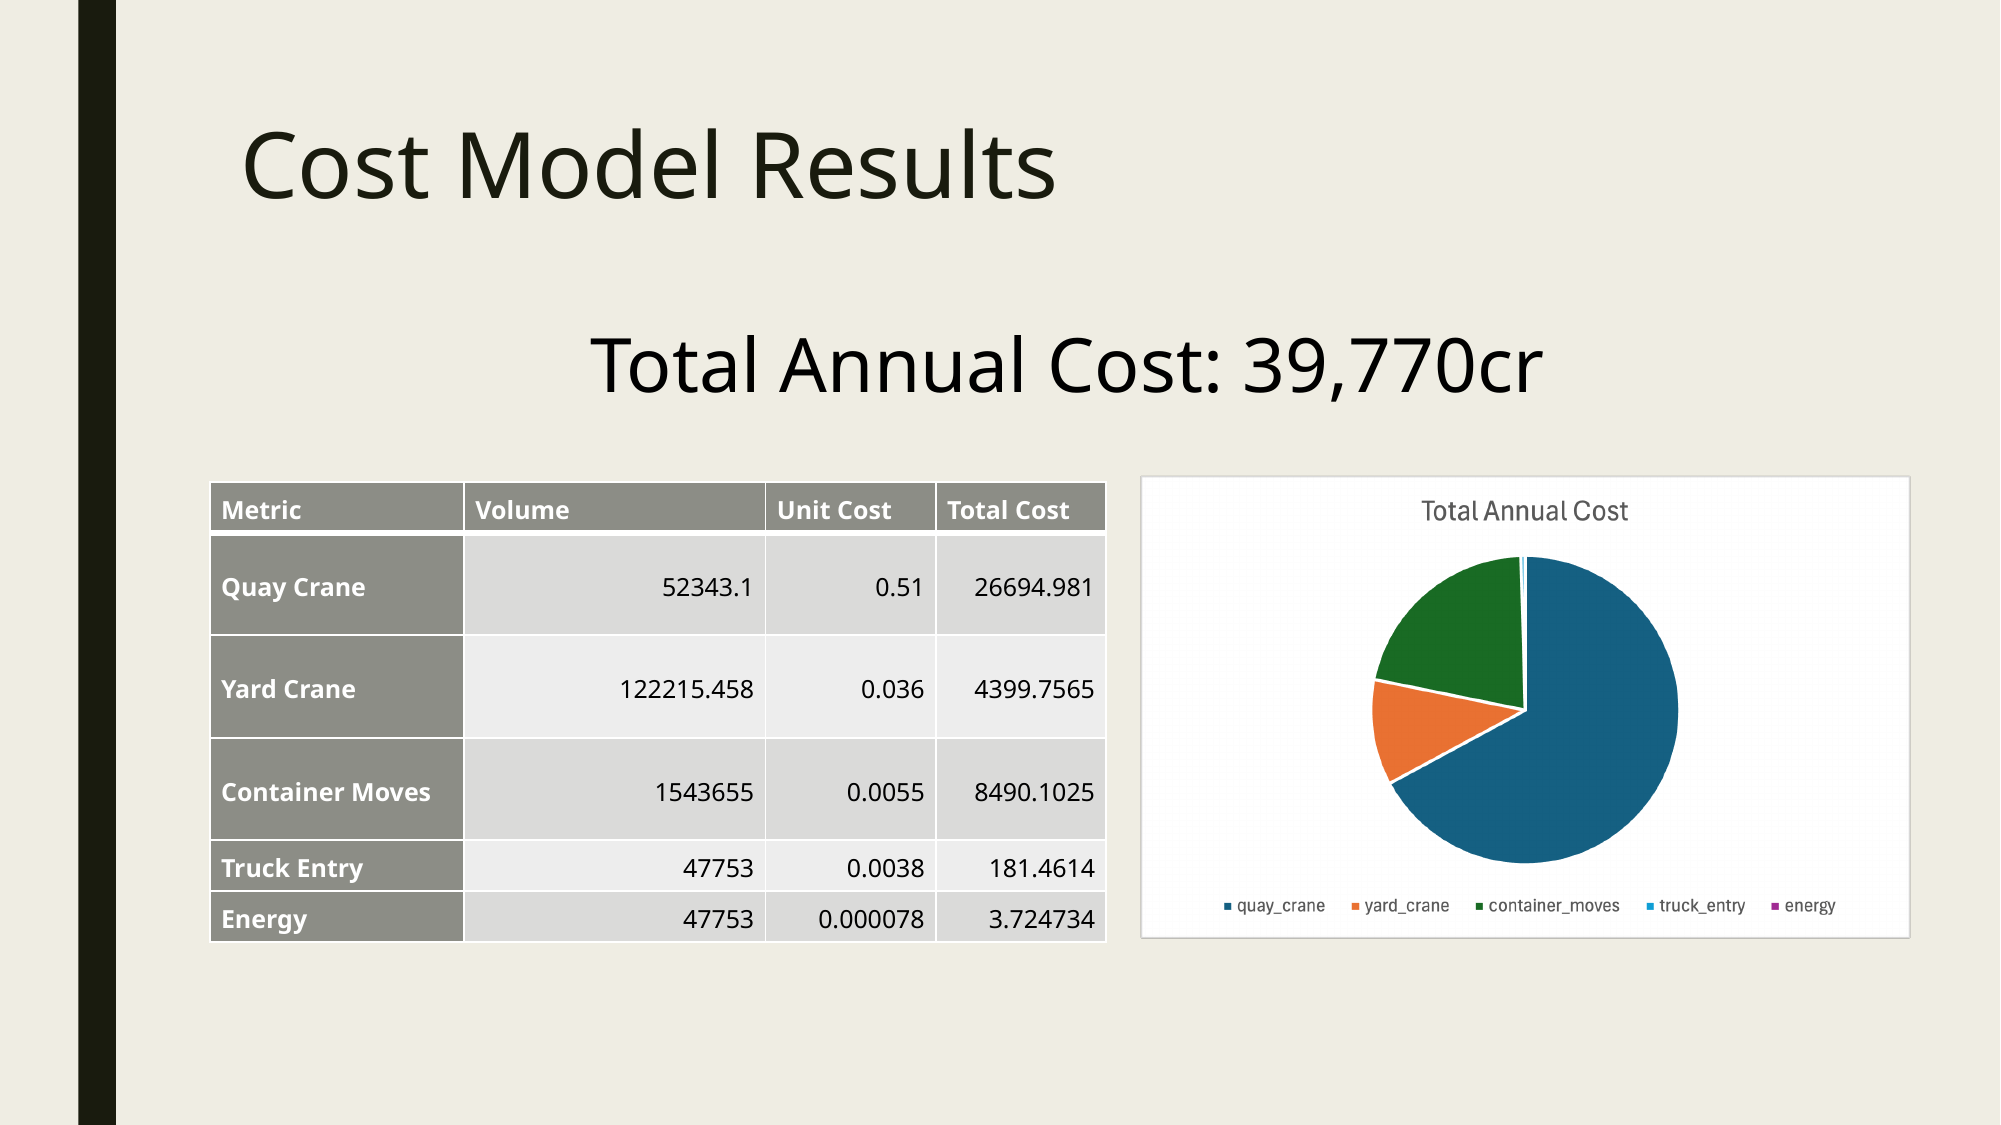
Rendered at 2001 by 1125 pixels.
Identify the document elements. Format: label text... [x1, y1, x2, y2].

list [1139, 475, 1914, 942]
table_cell 52343.1 [465, 536, 765, 634]
table_cell Truck Entry [211, 841, 463, 890]
table_header Metric [211, 483, 463, 530]
table_header Volume [465, 483, 765, 530]
table_cell 4399.7565 [937, 636, 1105, 737]
table_cell Yard Crane [211, 636, 463, 737]
table_cell 26694.981 [937, 536, 1105, 634]
table_cell 8490.1025 [937, 739, 1105, 839]
table_cell 122215.458 [465, 636, 765, 737]
table_cell 0.000078 [766, 892, 935, 941]
table_cell 1543655 [465, 739, 765, 839]
table_cell 0.51 [766, 536, 935, 634]
table_cell 47753 [465, 841, 765, 890]
table_cell 0.0055 [766, 739, 935, 839]
table_cell Quay Crane [211, 536, 463, 634]
table_header Unit Cost [766, 483, 935, 530]
table_cell Container Moves [211, 739, 463, 839]
table_header Total Cost [937, 483, 1105, 530]
title Cost Model Results [225, 112, 1800, 357]
table_cell 0.036 [766, 636, 935, 737]
table_cell Energy [211, 892, 463, 941]
text_box Total Annual Cost: 39,770cr [575, 310, 1565, 415]
table_cell 3.724734 [937, 892, 1105, 941]
table_cell 47753 [465, 892, 765, 941]
table_cell 181.4614 [937, 841, 1105, 890]
table_cell 0.0038 [766, 841, 935, 890]
